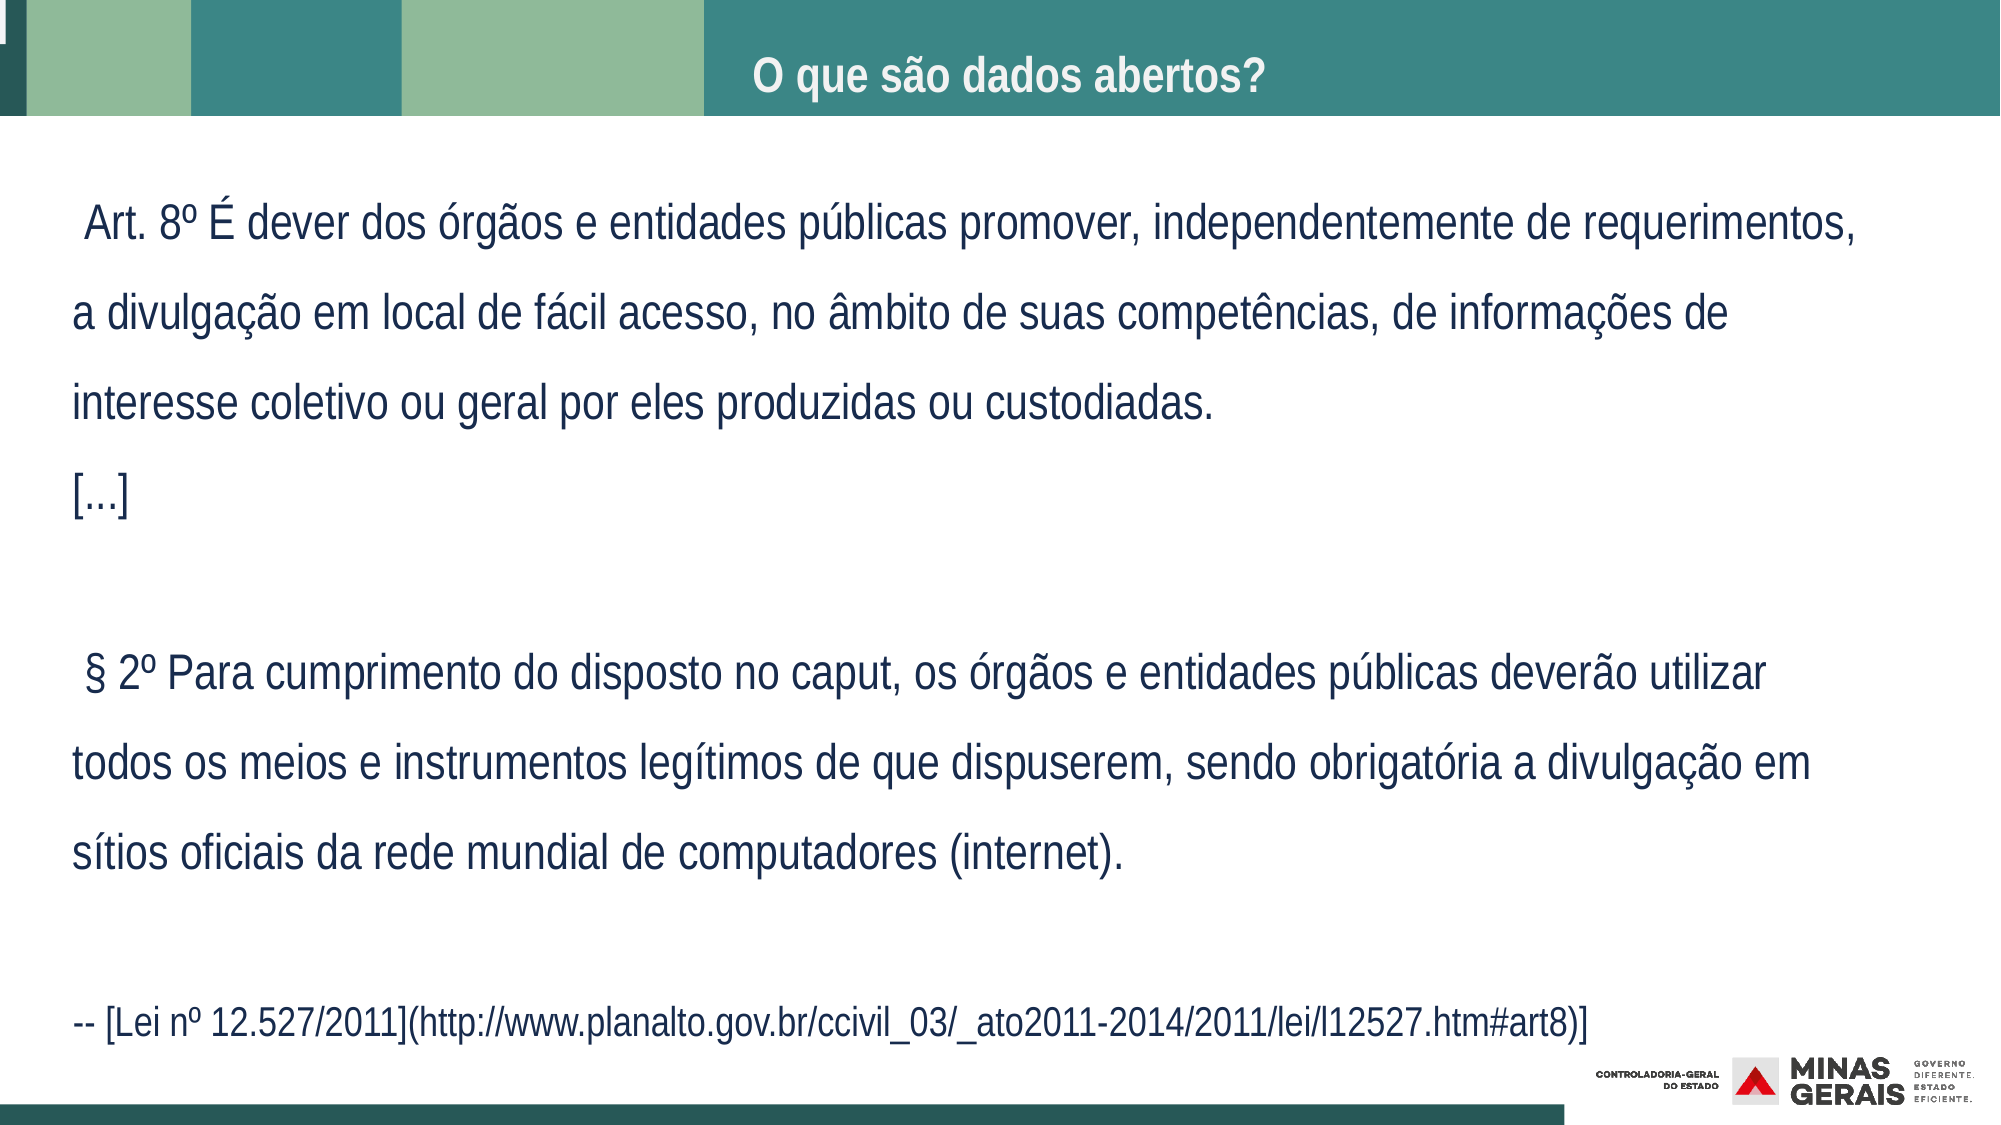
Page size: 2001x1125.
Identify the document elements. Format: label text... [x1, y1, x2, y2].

title O que são dados abertos? [737, 21, 1979, 112]
list Art. 8º É dever dos órgãos e entidades públicas promover, independentemente de requerimentos, a divulgação em local de fácil acesso, no âmbito de suas competências, de informações de interesse coletivo ou geral por eles produzidas ou custodiadas. [...] § 2º Para cumprimento do disposto no caput, os órgãos e entidades públicas deverão utilizar todos os meios e instrumentos legítimos de que dispuserem, sendo obrigatória a divulgação em sítios oficiais da rede mundial de computadores (internet). -- [Lei nº 12.527/2011](http://www.planalto.gov.br/ccivil_03/_ato2011-2014/2011/lei/l12527.htm#art8)] [58, 152, 1877, 905]
picture [1596, 1057, 1974, 1105]
text_box [0, 0, 6, 45]
